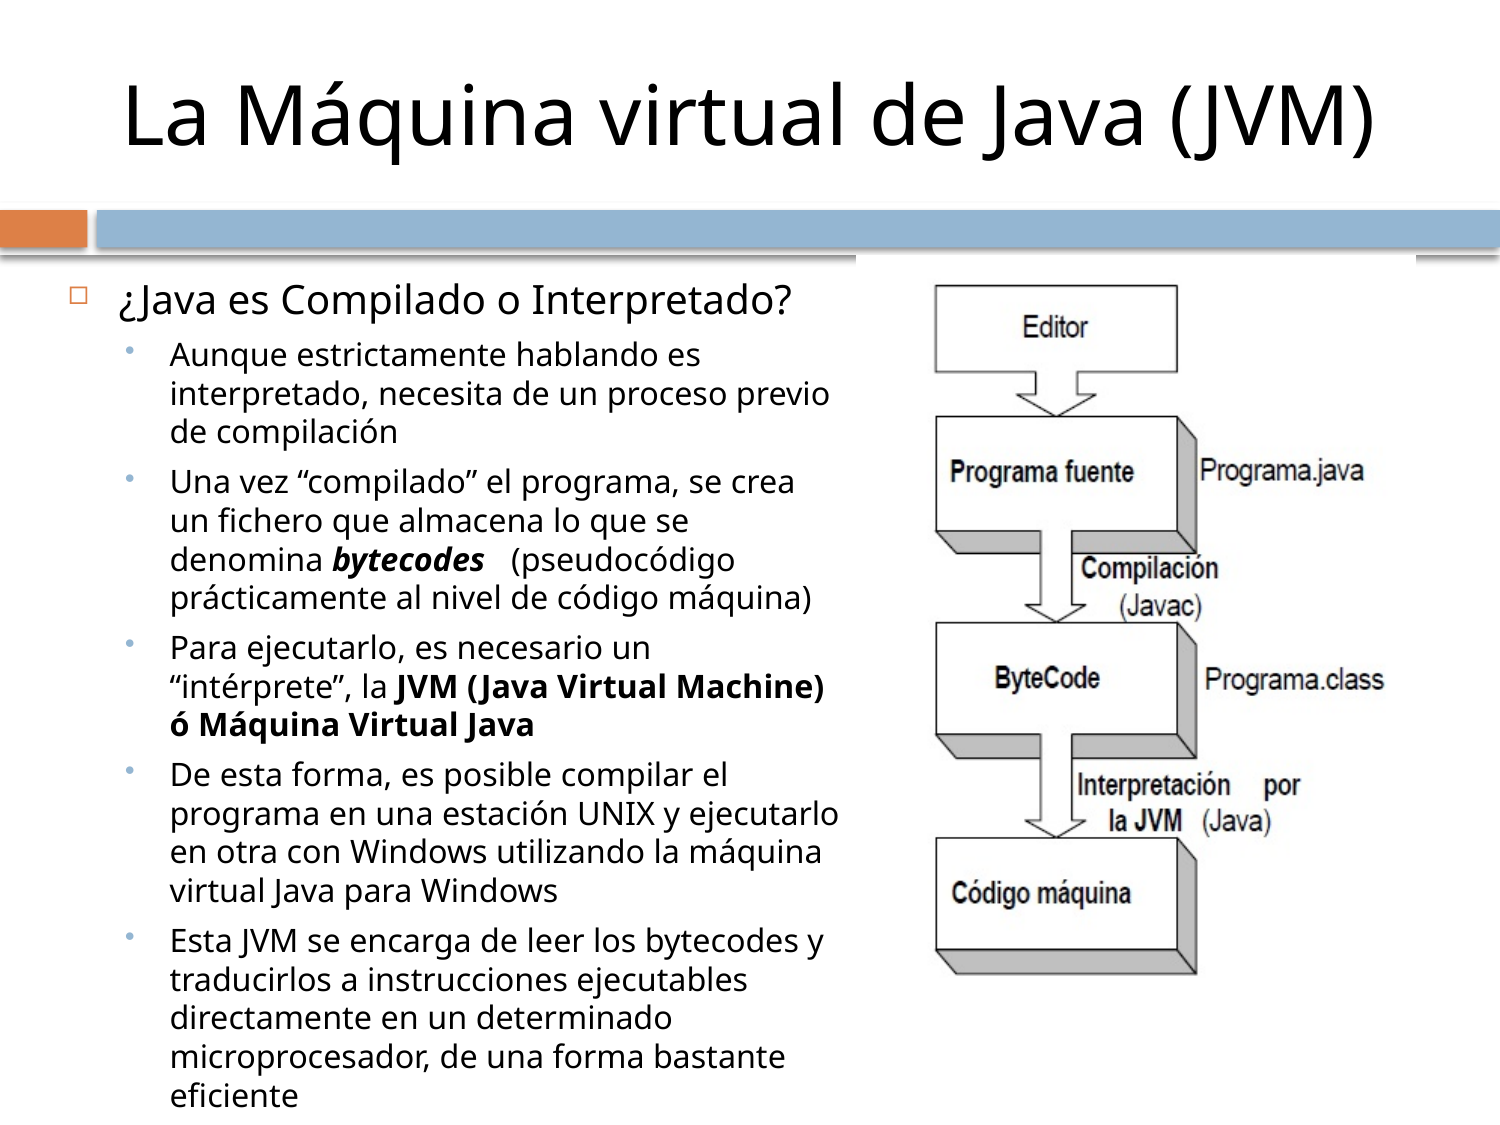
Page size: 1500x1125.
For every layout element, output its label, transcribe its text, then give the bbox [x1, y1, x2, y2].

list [855, 254, 1416, 1003]
title La Máquina virtual de Java (JVM) [106, 42, 1500, 181]
list ¿Java es Compilado o Interpretado? Aunque estrictamente hablando es interpretado, necesita de un proceso previo de compilación Una vez “compilado” el programa, se crea un fichero que almacena lo que se denomina bytecodes (pseudocódigo prácticamente al nivel de código máquina) Para ejecutarlo, es necesario un “intérprete”, la JVM (Java Virtual Machine) ó Máquina Virtual Java De esta forma, es posible compilar el programa en una estación UNIX y ejecutarlo en otra con Windows utilizando la máquina virtual Java para Windows Esta JVM se encarga de leer los bytecodes y traducirlos a instrucciones ejecutables directamente en un determinado microprocesador, de una forma bastante eficiente [53, 267, 857, 1125]
